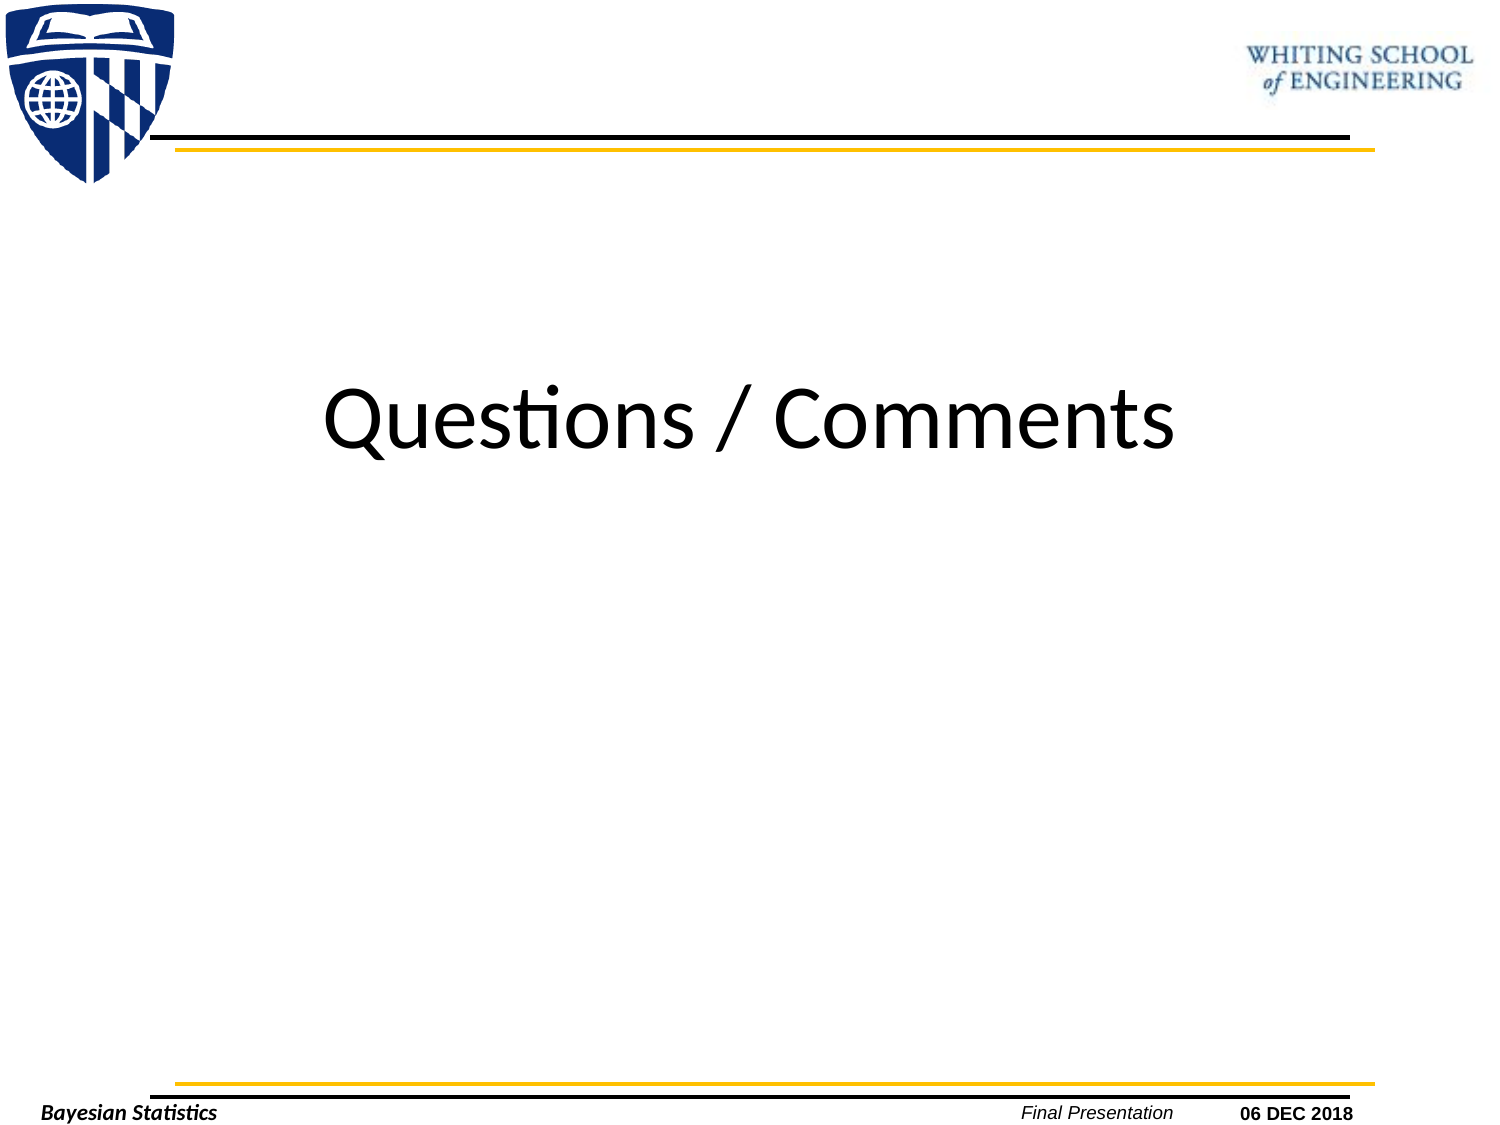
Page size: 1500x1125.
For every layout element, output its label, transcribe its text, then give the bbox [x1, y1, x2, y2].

picture [0, 0, 179, 191]
picture [1217, 31, 1500, 110]
title Questions / Comments [112, 349, 1388, 591]
